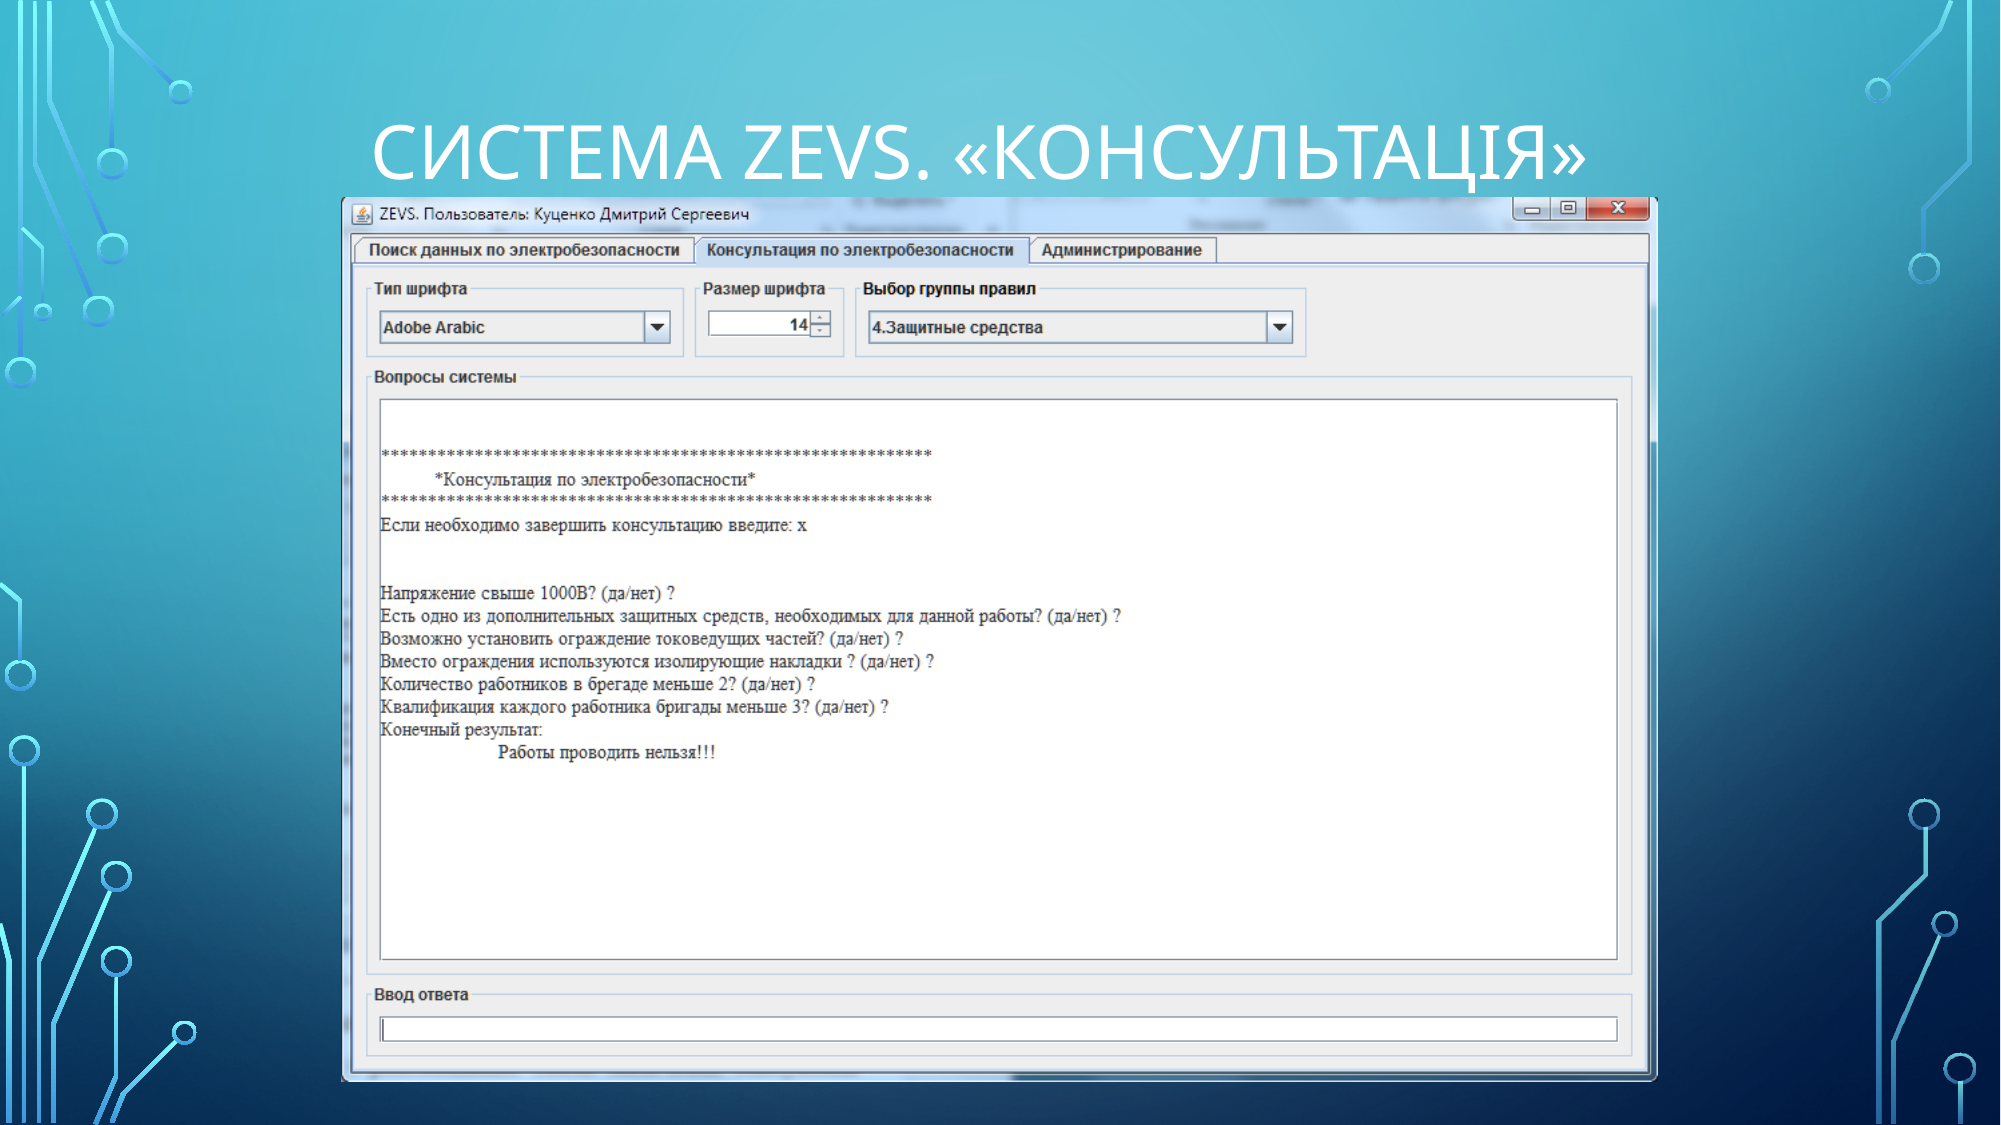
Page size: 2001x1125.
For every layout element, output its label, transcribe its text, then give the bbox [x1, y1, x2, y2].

title Система ZEVS. «Консультація» [187, 101, 1813, 210]
picture [341, 197, 1658, 1082]
